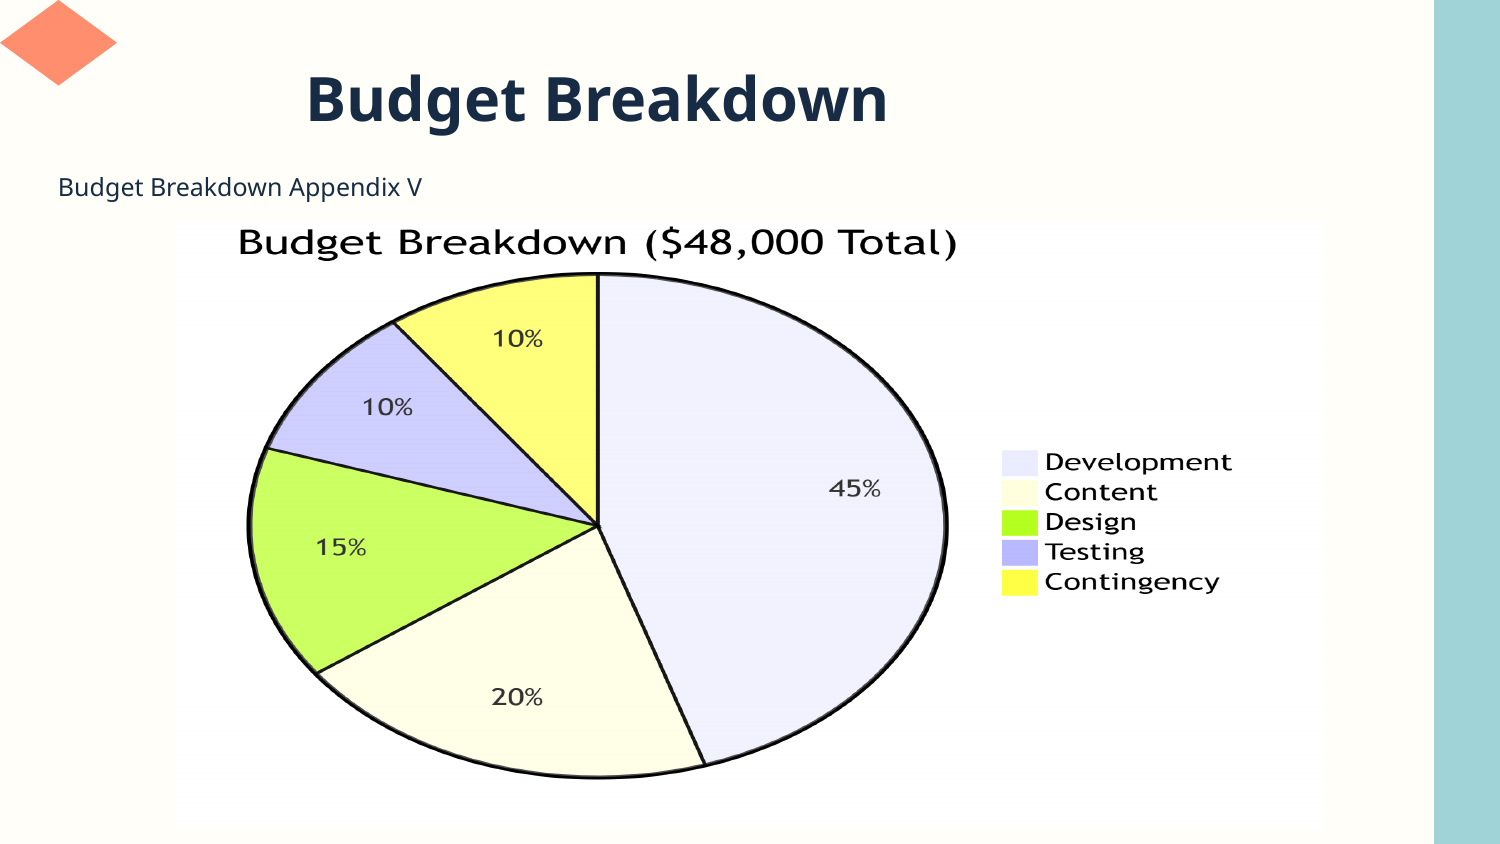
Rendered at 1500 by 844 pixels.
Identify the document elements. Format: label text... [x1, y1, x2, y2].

picture [175, 219, 1325, 831]
title Budget Breakdown [290, 41, 1066, 154]
subtitle Budget Breakdown Appendix V [17, 154, 1418, 803]
